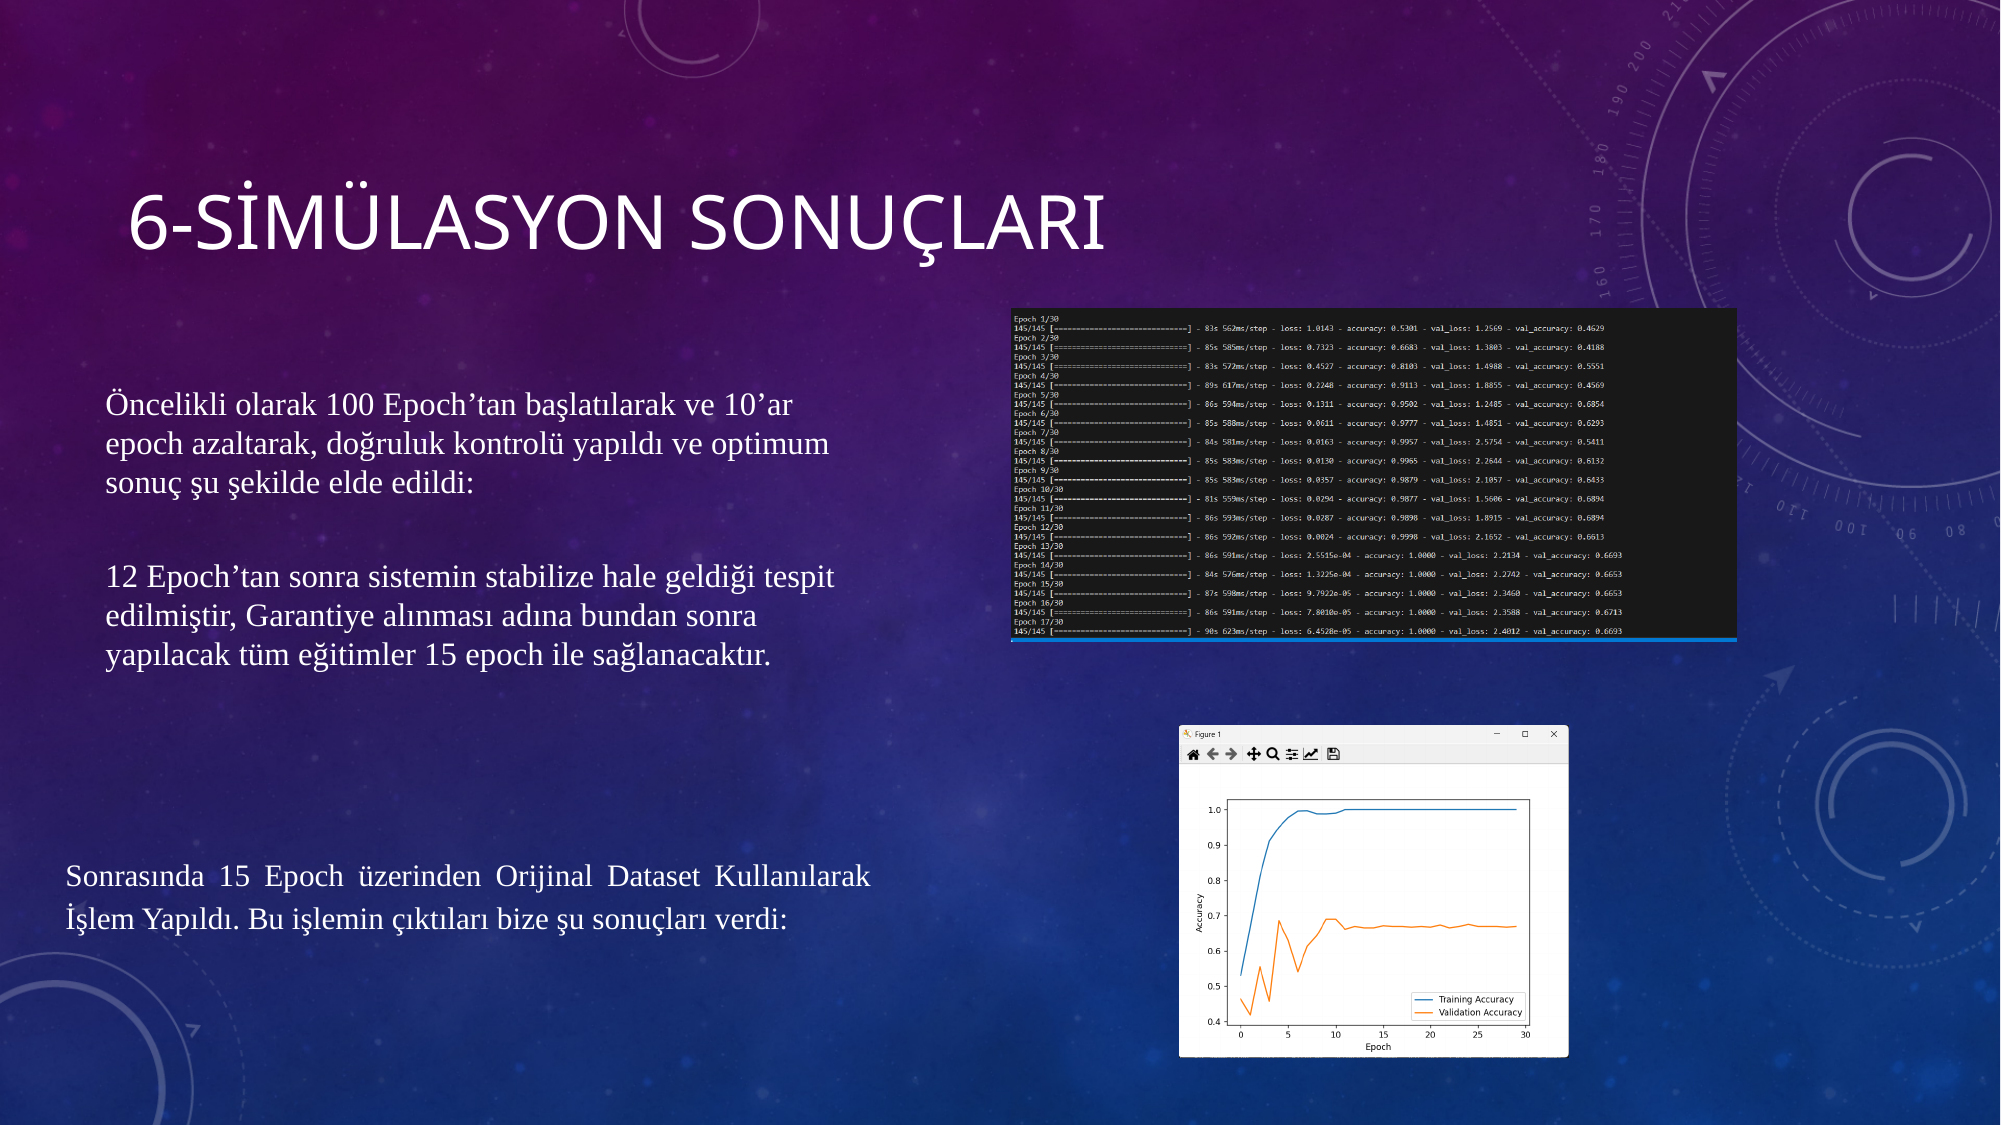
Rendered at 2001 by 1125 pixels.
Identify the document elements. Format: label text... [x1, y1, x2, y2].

text_box Sonrasında 15 Epoch üzerinden Orijinal Dataset Kullanılarak İşlem Yapıldı. Bu işlemin çıktıları bize şu sonuçları verdi: [50, 841, 887, 943]
title 6-Simülasyon sonuçları [112, 99, 1775, 339]
list Öncelikli olarak 100 Epoch’tan başlatılarak ve 10’ar epoch azaltarak, doğruluk kontrolü yapıldı ve optimum sonuç şu şekilde elde edildi: 12 Epoch’tan sonra sistemin stabilize hale geldiği tespit edilmiştir, Garantiye alınması adına bundan sonra yapılacak tüm eğitimler 15 epoch ile sağlanacaktır. [90, 295, 887, 685]
picture [0, 0, 2001, 1125]
